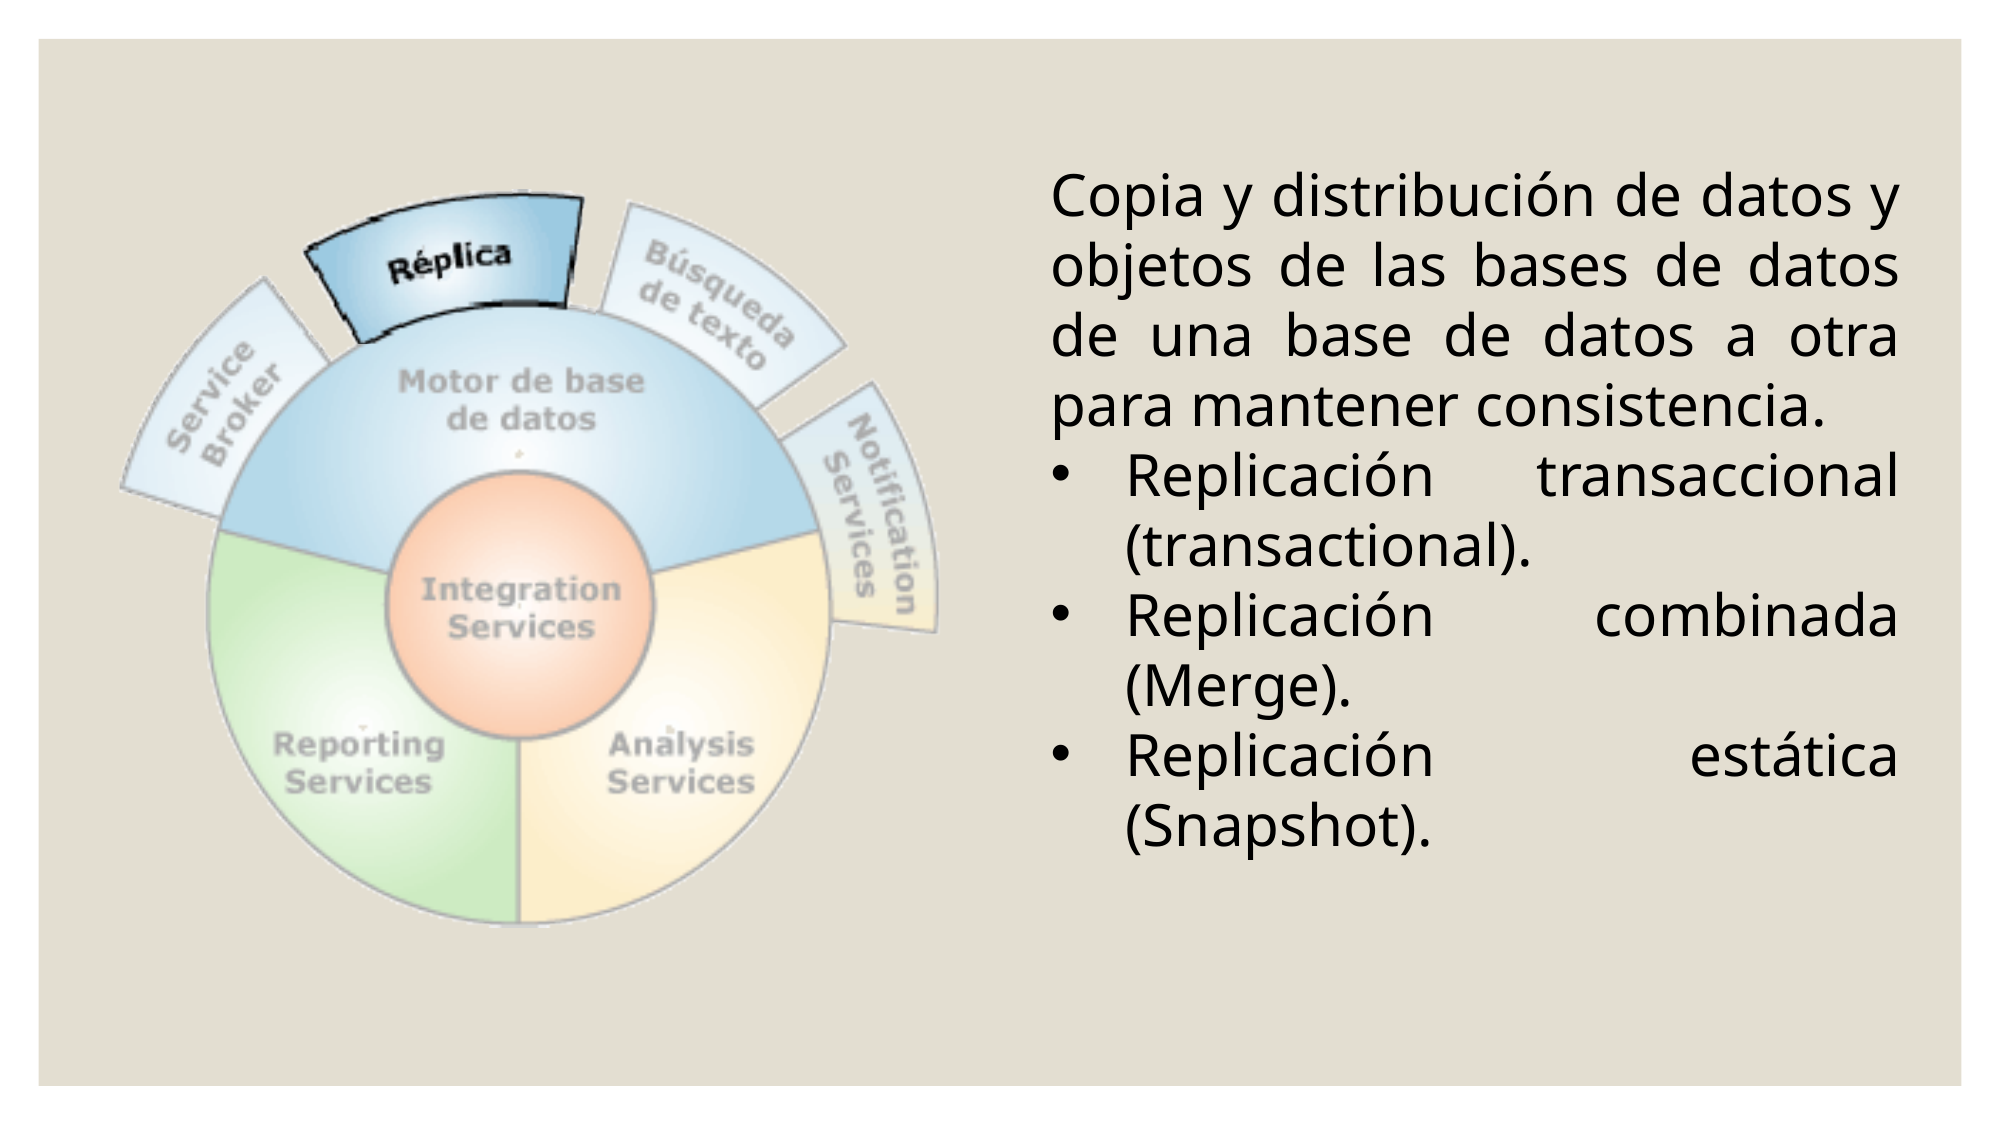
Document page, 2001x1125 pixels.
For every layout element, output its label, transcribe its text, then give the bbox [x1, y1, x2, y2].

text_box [115, 189, 943, 928]
text_box Copia y distribución de datos y objetos de las bases de datos de una base de datos a otra para mantener consistencia. Replicación transaccional (transactional). Replicación combinada (Merge). Replicación estática (Snapshot). [1035, 150, 1916, 866]
